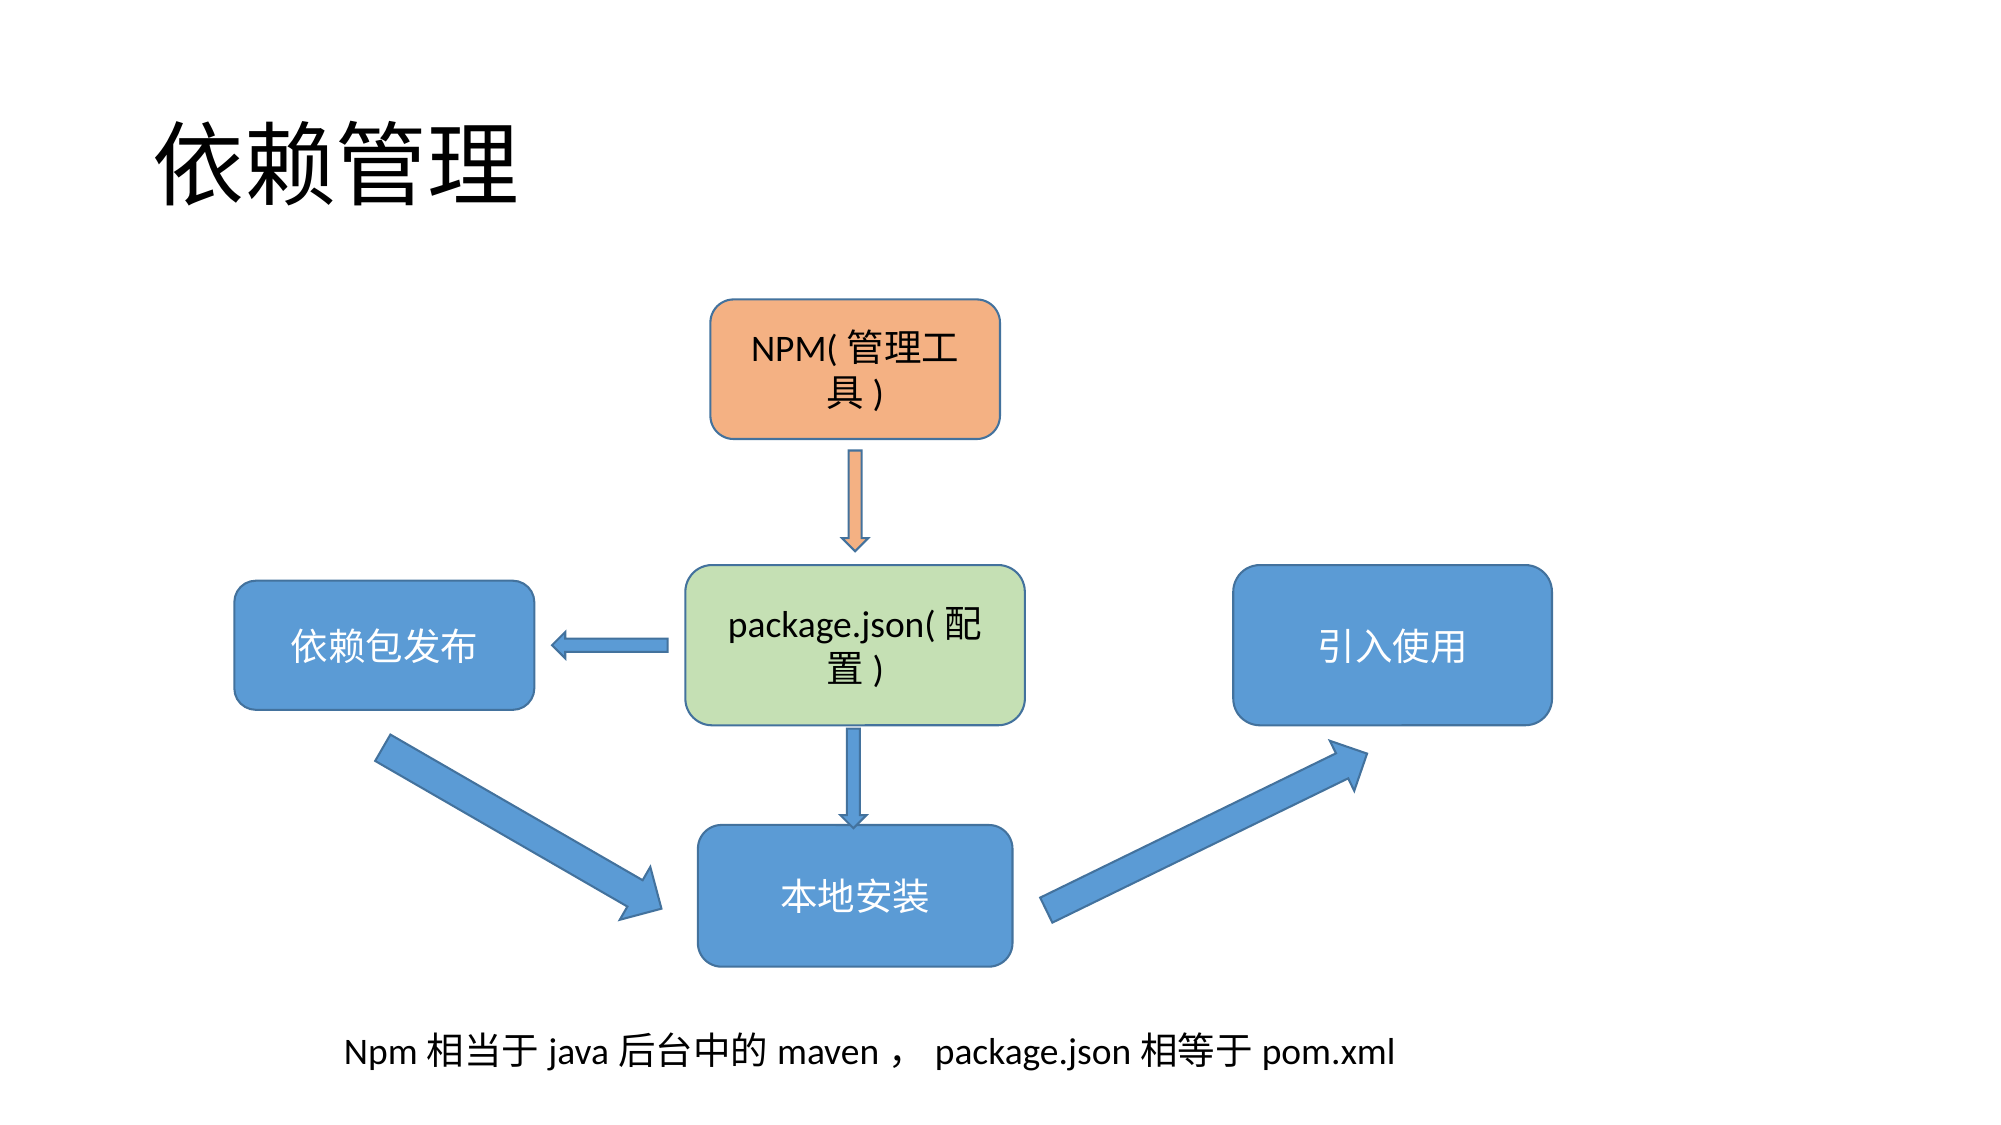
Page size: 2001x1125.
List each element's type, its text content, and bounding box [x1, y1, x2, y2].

text_box package.json(配置) [684, 564, 1026, 727]
text_box [373, 733, 663, 922]
text_box [1038, 738, 1369, 925]
title 依赖管理 [137, 59, 1863, 278]
text_box [550, 629, 669, 661]
text_box 本地安装 [696, 823, 1014, 968]
text_box [839, 449, 871, 553]
text_box [837, 727, 869, 830]
text_box Npm相当于java后台中的maven，package.json相等于pom.xml [329, 1019, 1465, 1080]
text_box 依赖包发布 [233, 579, 536, 711]
text_box 引入使用 [1232, 564, 1554, 727]
text_box NPM(管理工具) [709, 298, 1002, 441]
